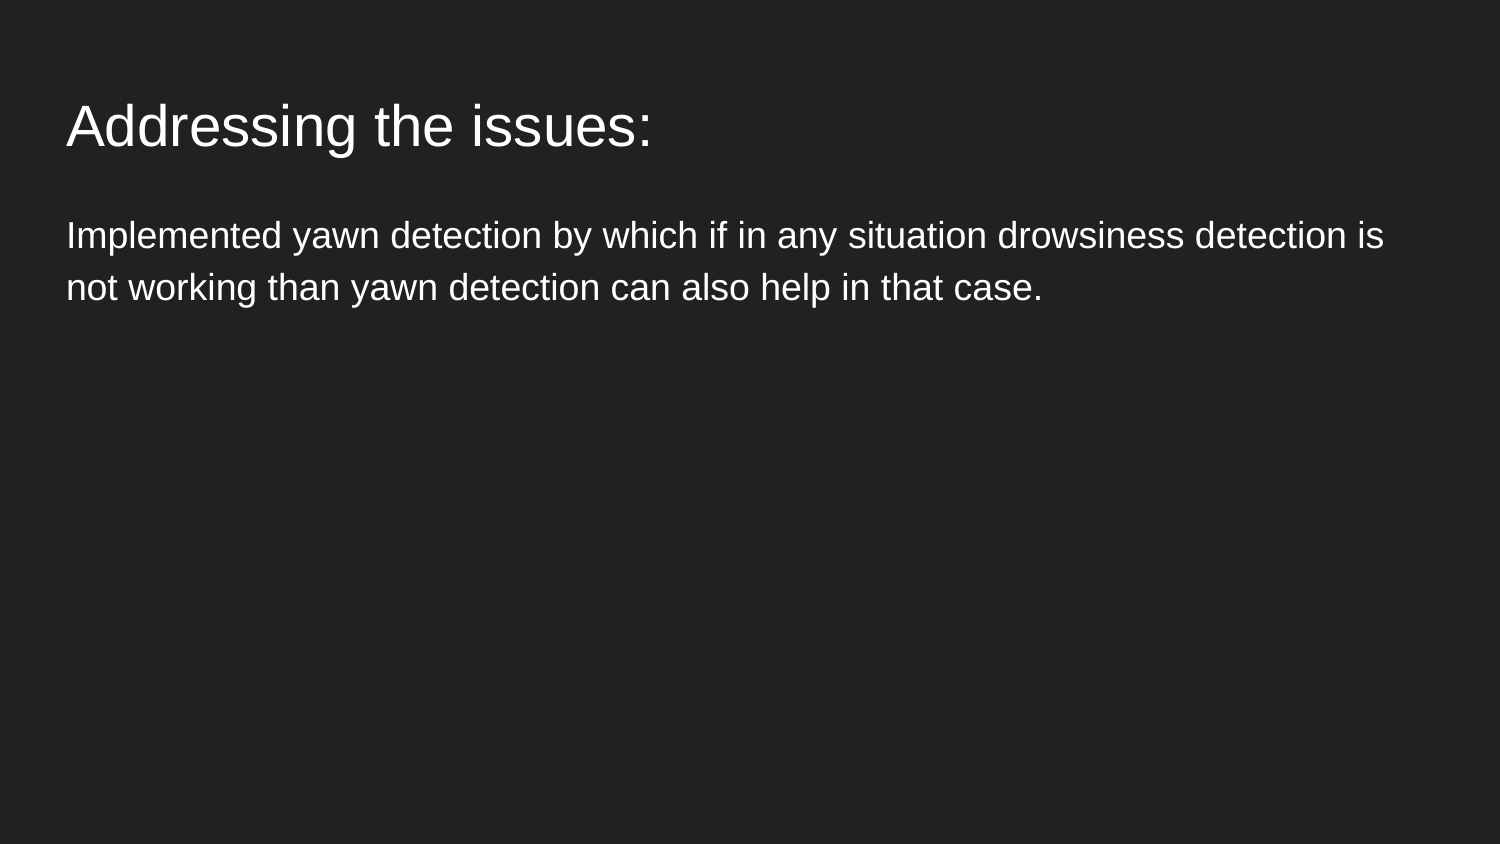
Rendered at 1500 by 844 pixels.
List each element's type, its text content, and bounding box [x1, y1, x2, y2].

title Addressing the issues: [51, 72, 1449, 167]
list Implemented yawn detection by which if in any situation drowsiness detection is not working than yawn detection can also help in that case. [51, 189, 1449, 750]
